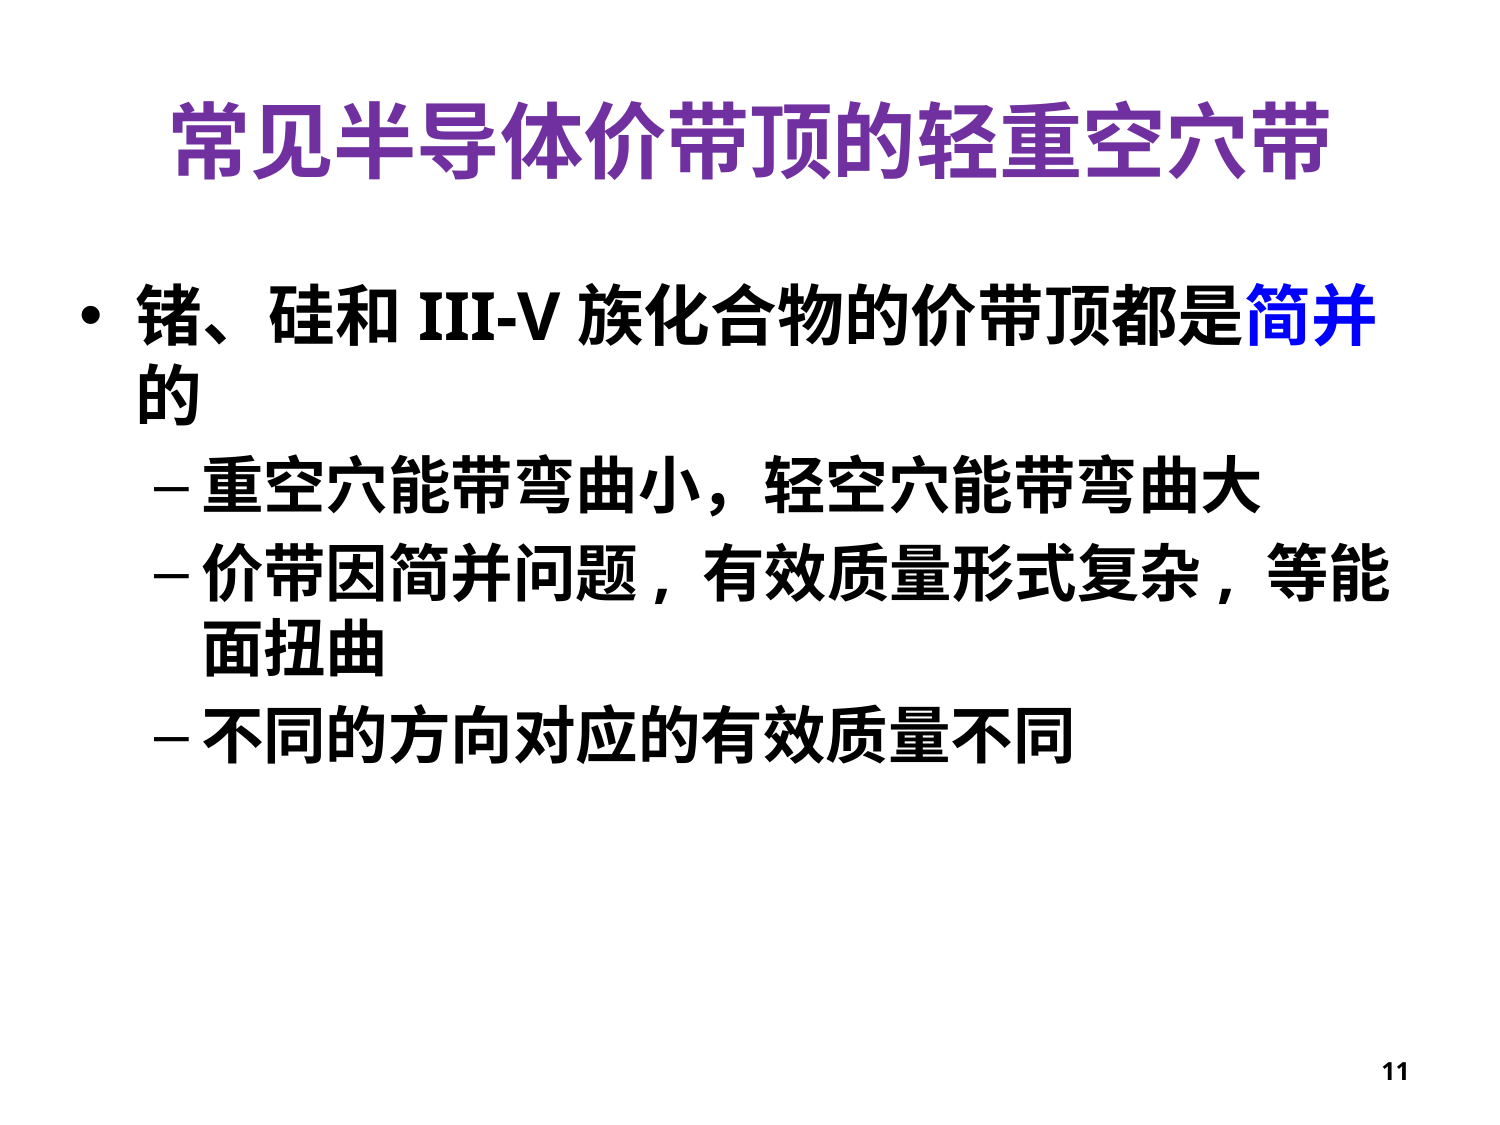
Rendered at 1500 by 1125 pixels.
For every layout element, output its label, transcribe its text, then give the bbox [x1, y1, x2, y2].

slide_number 11 [1074, 1042, 1425, 1103]
list 锗、硅和III-V族化合物的价带顶都是简并的 重空穴能带弯曲小，轻空穴能带弯曲大 价带因简并问题, 有效质量形式复杂, 等能面扭曲 不同的方向对应的有效质量不同 [64, 266, 1436, 1009]
title 常见半导体价带顶的轻重空穴带 [75, 45, 1425, 233]
